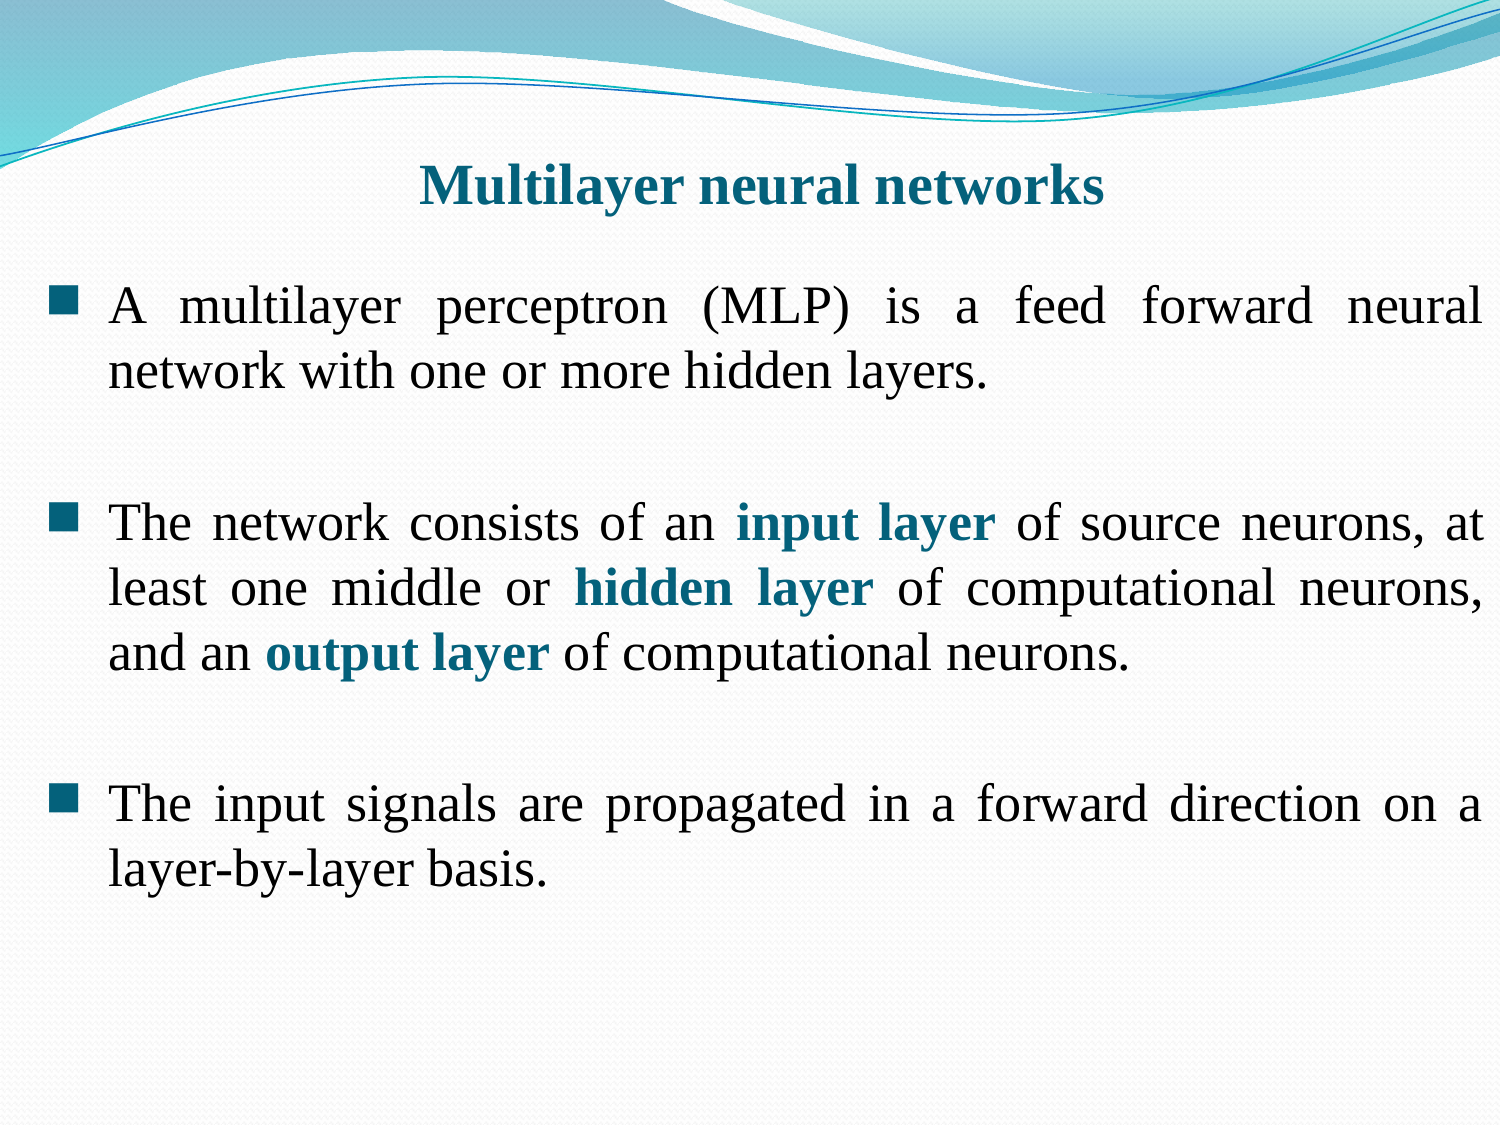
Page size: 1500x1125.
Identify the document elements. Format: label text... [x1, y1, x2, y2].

text_box A multilayer perceptron (MLP) is a feed forward neural network with one or more hidden layers. The network consists of an input layer of source neurons, at least one middle or hidden layer of computational neurons, and an output layer of computational neurons. The input signals are propagated in a forward direction on a layer-by-layer basis. [37, 262, 1500, 1088]
text_box Multilayer neural networks [62, 125, 1463, 238]
